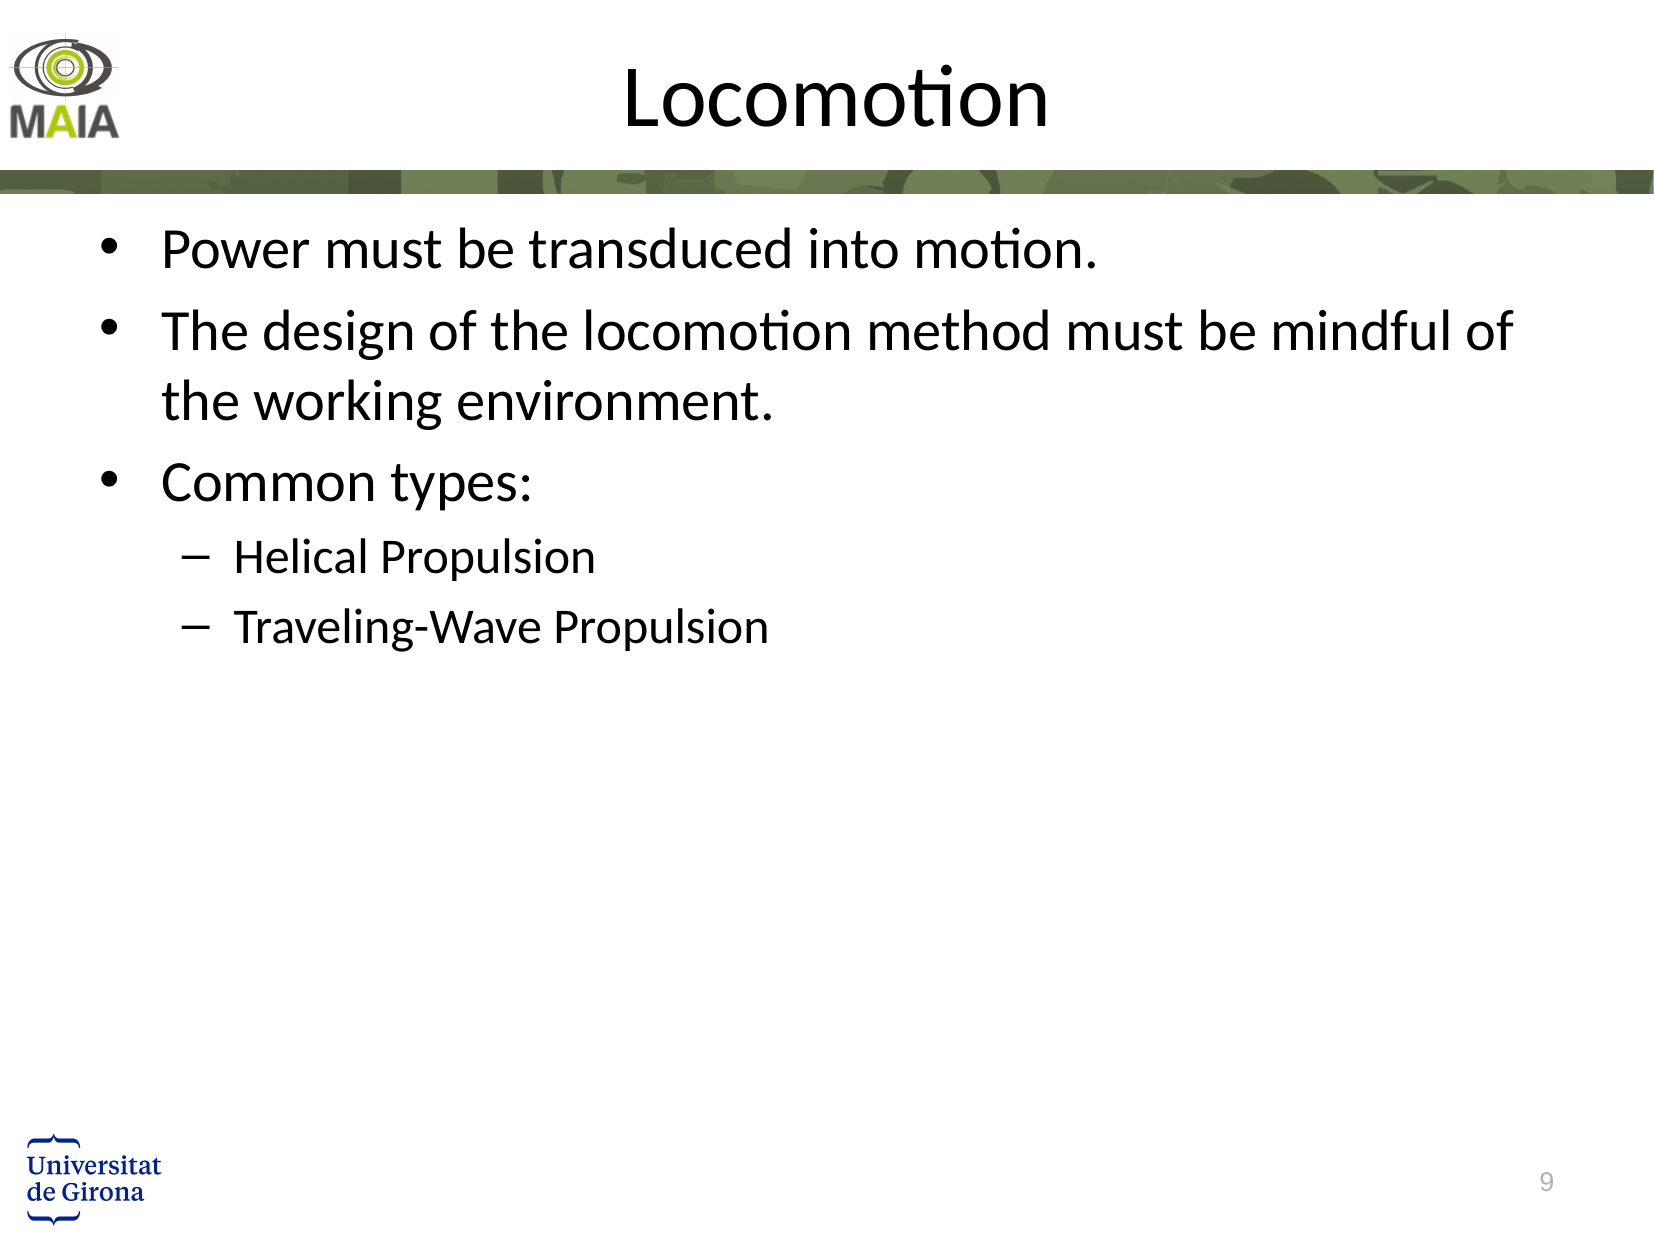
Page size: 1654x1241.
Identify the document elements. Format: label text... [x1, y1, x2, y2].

picture [8, 31, 92, 144]
title Locomotion [92, 29, 1582, 153]
slide_number 9 [1185, 1149, 1571, 1216]
list Power must be transduced into motion. The design of the locomotion method must be mindful of the working environment. Common types: Helical Propulsion Traveling-Wave Propulsion [82, 201, 1571, 1144]
